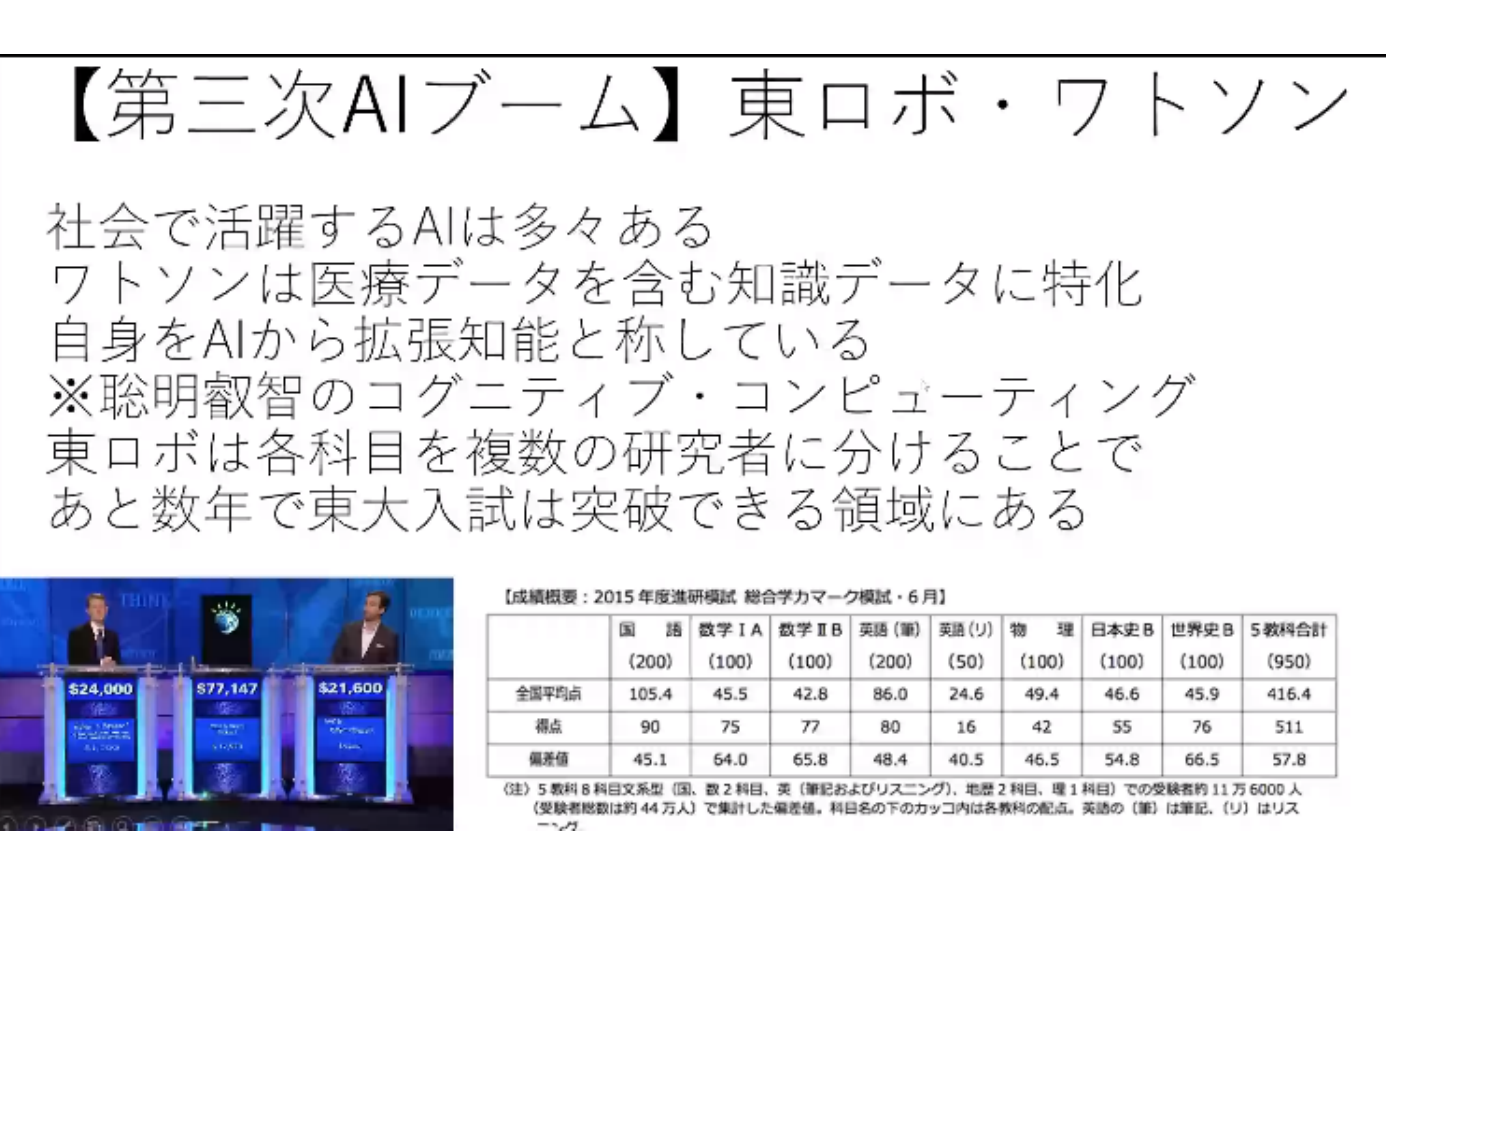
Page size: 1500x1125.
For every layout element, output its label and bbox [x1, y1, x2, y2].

picture [0, 54, 1386, 831]
